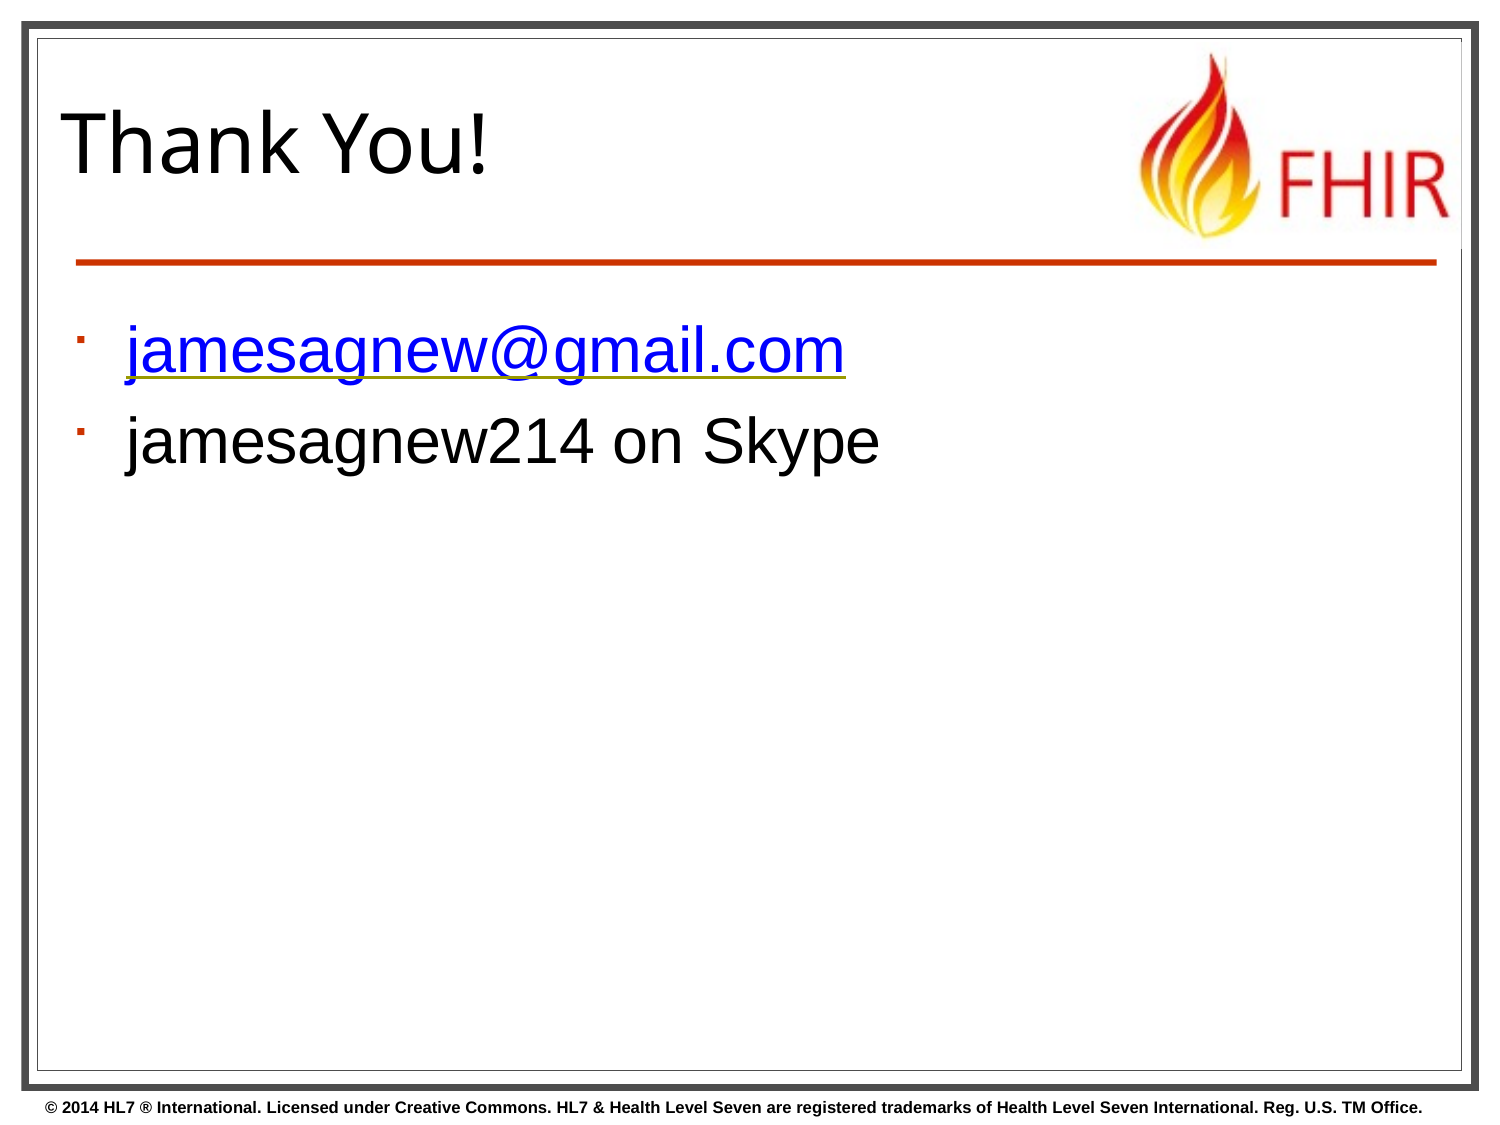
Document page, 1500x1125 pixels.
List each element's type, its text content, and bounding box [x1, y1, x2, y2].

slide_number [28, 1033, 149, 1072]
list jamesagnew@gmail.com jamesagnew214 on Skype [61, 299, 1438, 1125]
picture [1129, 42, 1462, 249]
title Thank You! [52, 0, 1129, 299]
